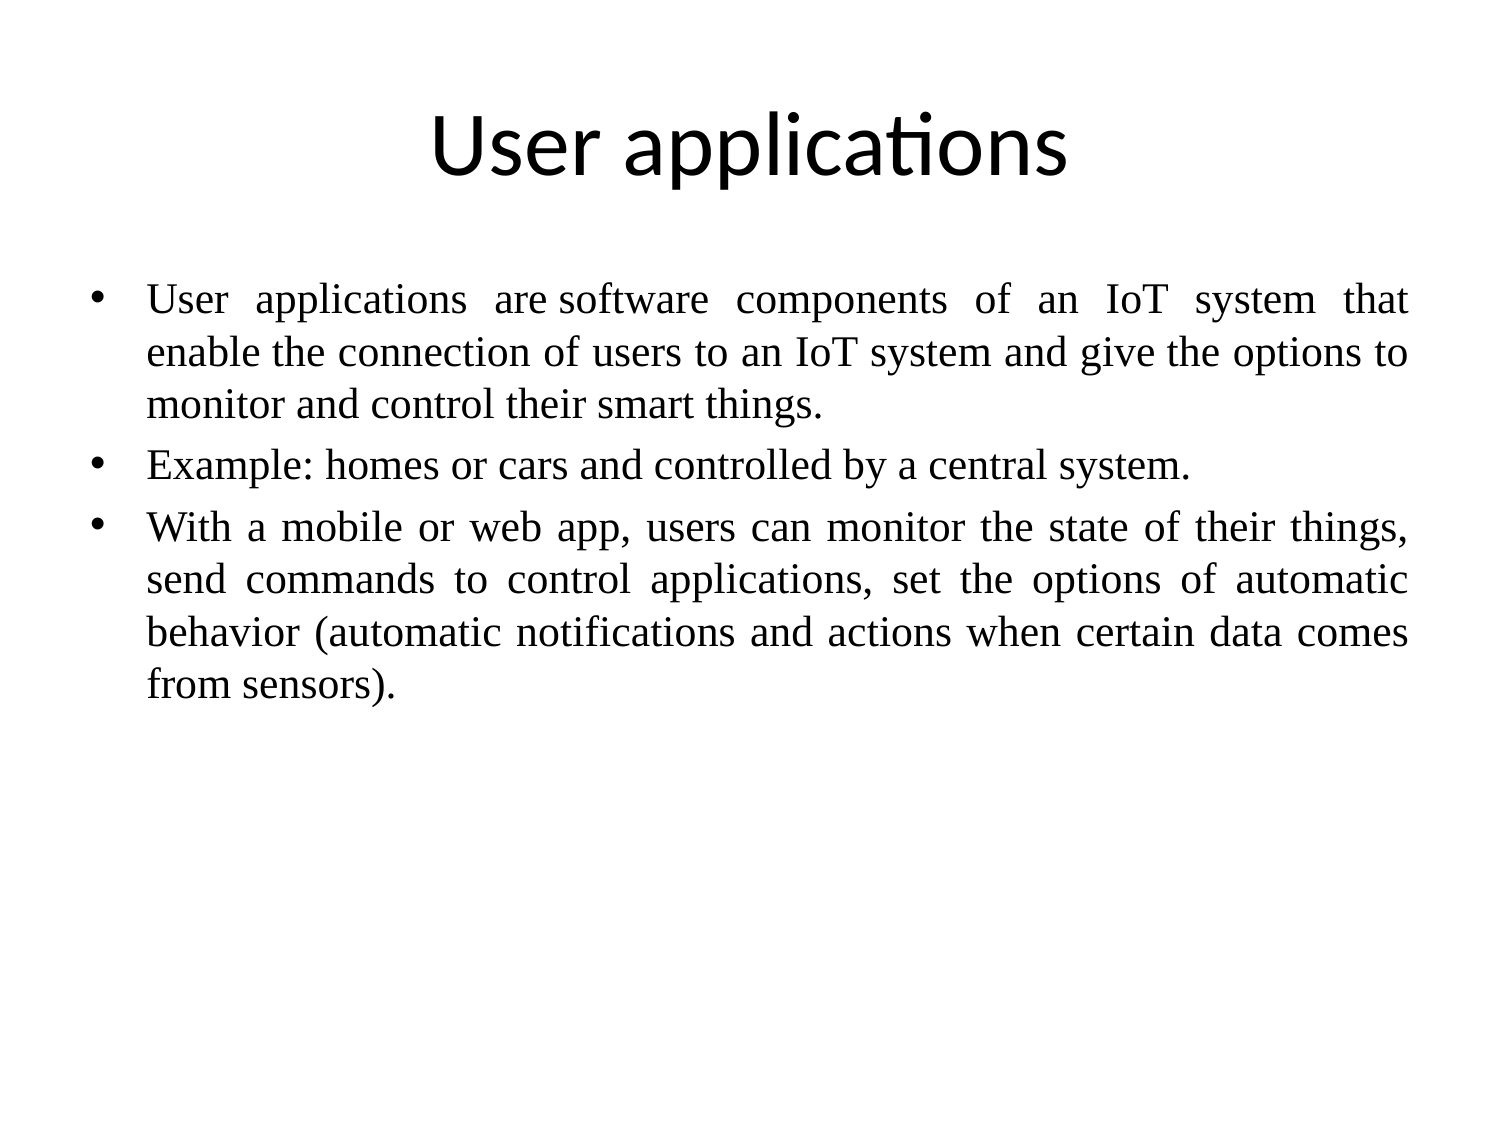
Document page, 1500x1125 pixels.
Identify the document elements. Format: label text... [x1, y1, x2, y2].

list User applications are software components of an IoT system that enable the connection of users to an IoT system and give the options to monitor and control their smart things. Example: homes or cars and controlled by a central system. With a mobile or web app, users can monitor the state of their things, send commands to control applications, set the options of automatic behavior (automatic notifications and actions when certain data comes from sensors). [75, 262, 1425, 1005]
title User applications [75, 45, 1425, 233]
